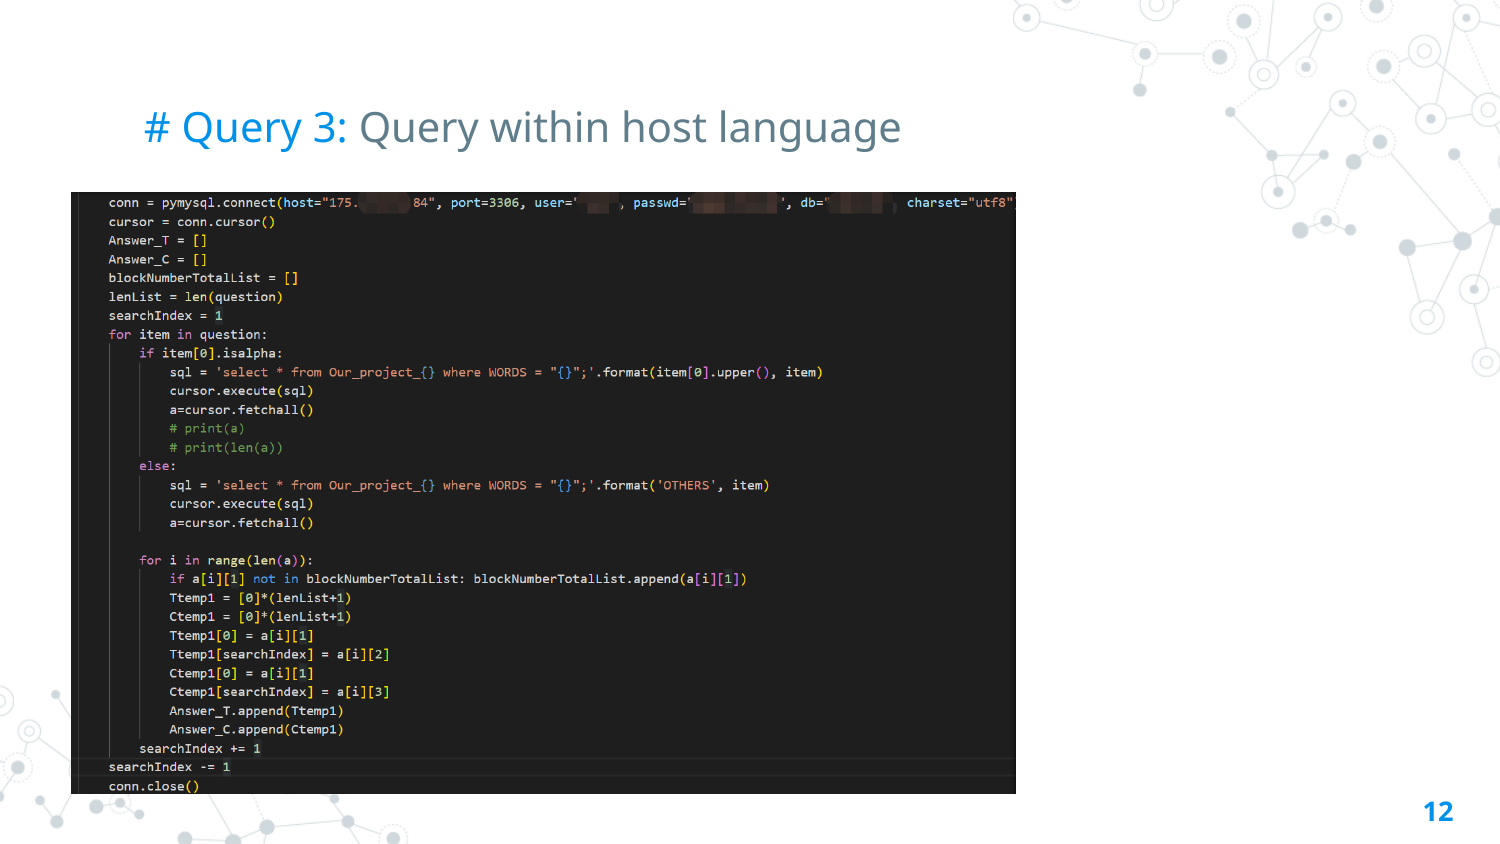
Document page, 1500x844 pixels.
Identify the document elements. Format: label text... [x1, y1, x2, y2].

picture [0, 0, 1500, 844]
title # Query 3: Query within host language [128, 50, 1372, 166]
slide_number 12 [1378, 779, 1469, 844]
